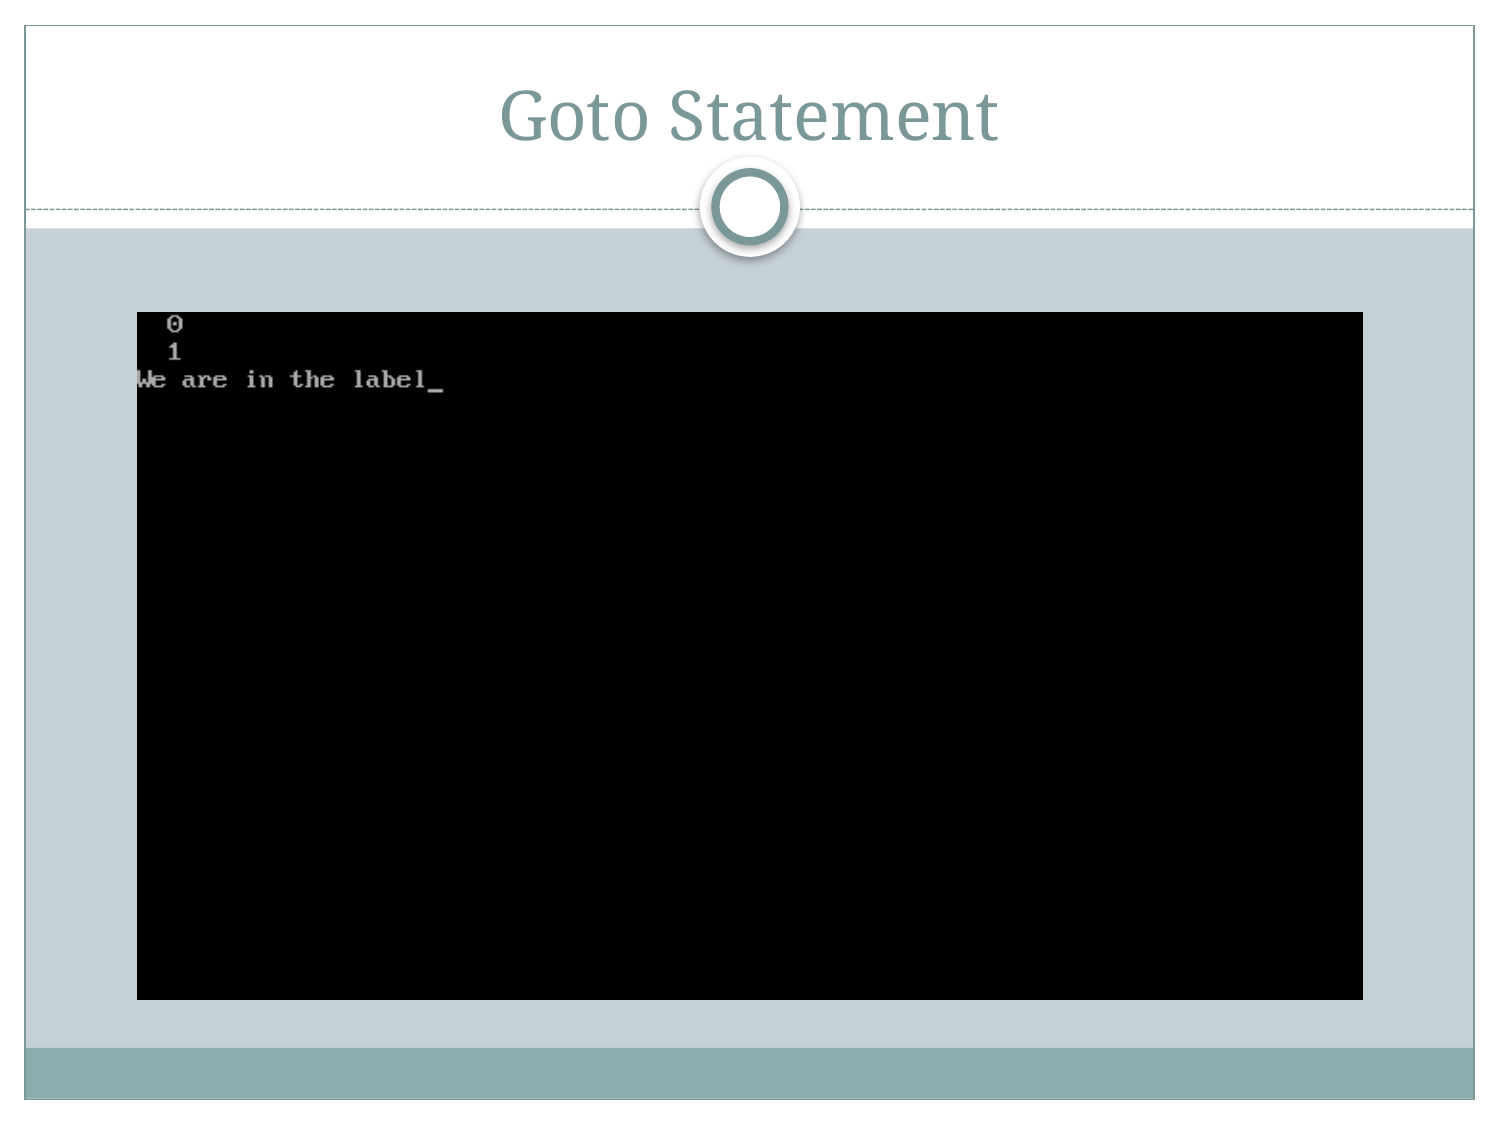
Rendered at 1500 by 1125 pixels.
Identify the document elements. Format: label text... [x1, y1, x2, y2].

title Goto Statement [49, 37, 1450, 162]
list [137, 312, 1363, 1001]
